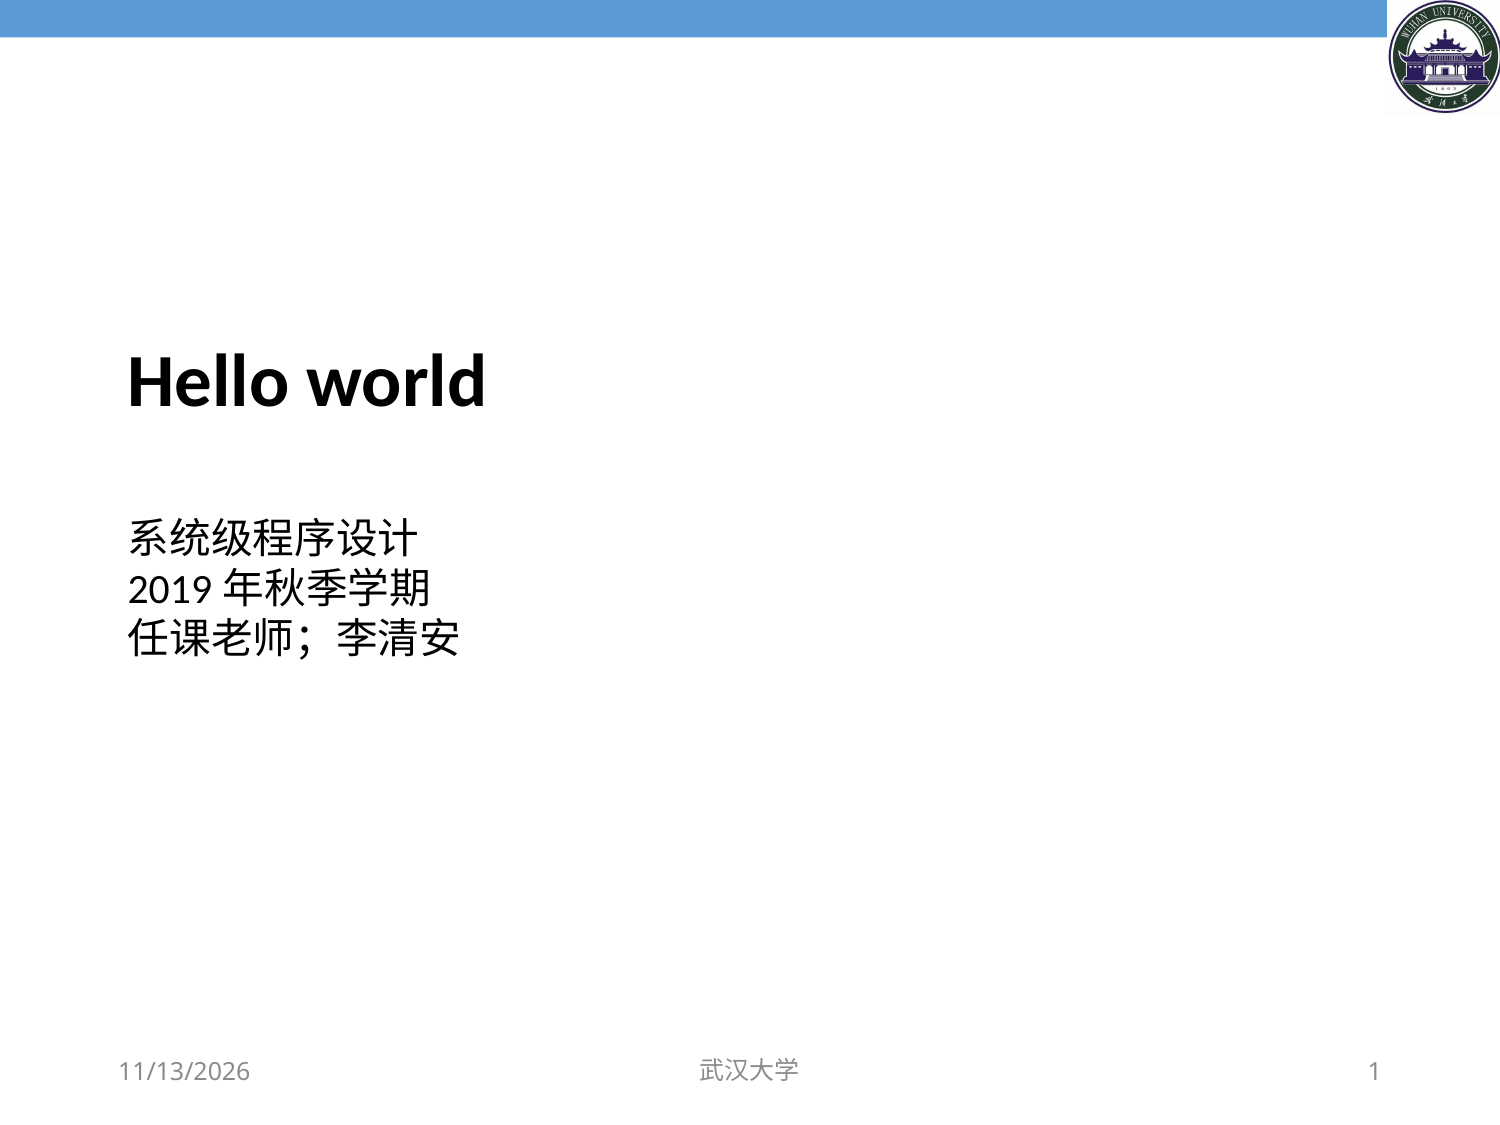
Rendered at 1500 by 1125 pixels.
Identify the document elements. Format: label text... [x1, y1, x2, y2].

picture [1387, 0, 1500, 114]
footer 武汉大学 [496, 1042, 1004, 1103]
slide_number 1 [1059, 1042, 1397, 1103]
text_box Hello world 系统级程序设计 2019年秋季学期 任课老师；李清安 [112, 330, 1388, 663]
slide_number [103, 1042, 441, 1103]
